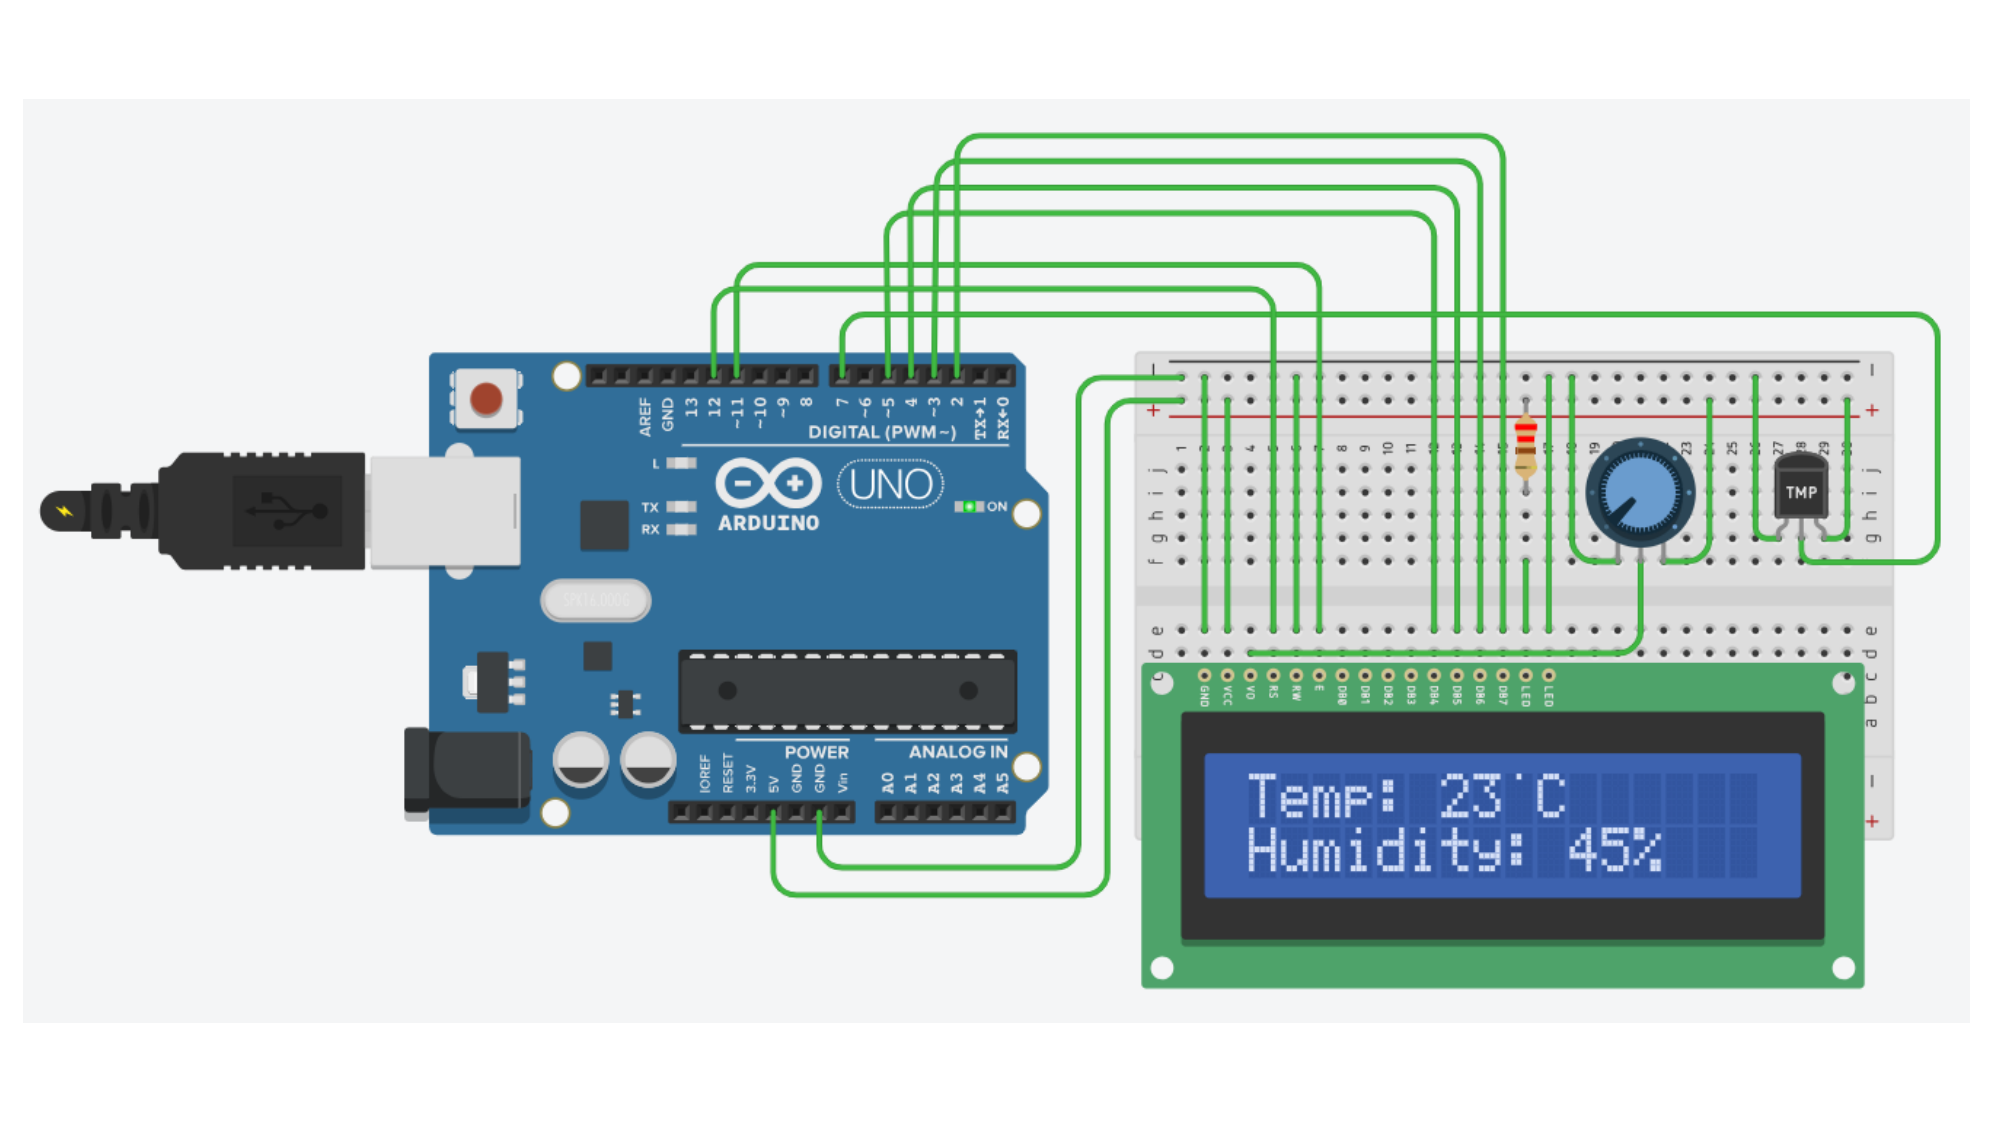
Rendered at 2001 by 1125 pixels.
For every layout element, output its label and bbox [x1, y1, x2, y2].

picture [23, 99, 1970, 1023]
